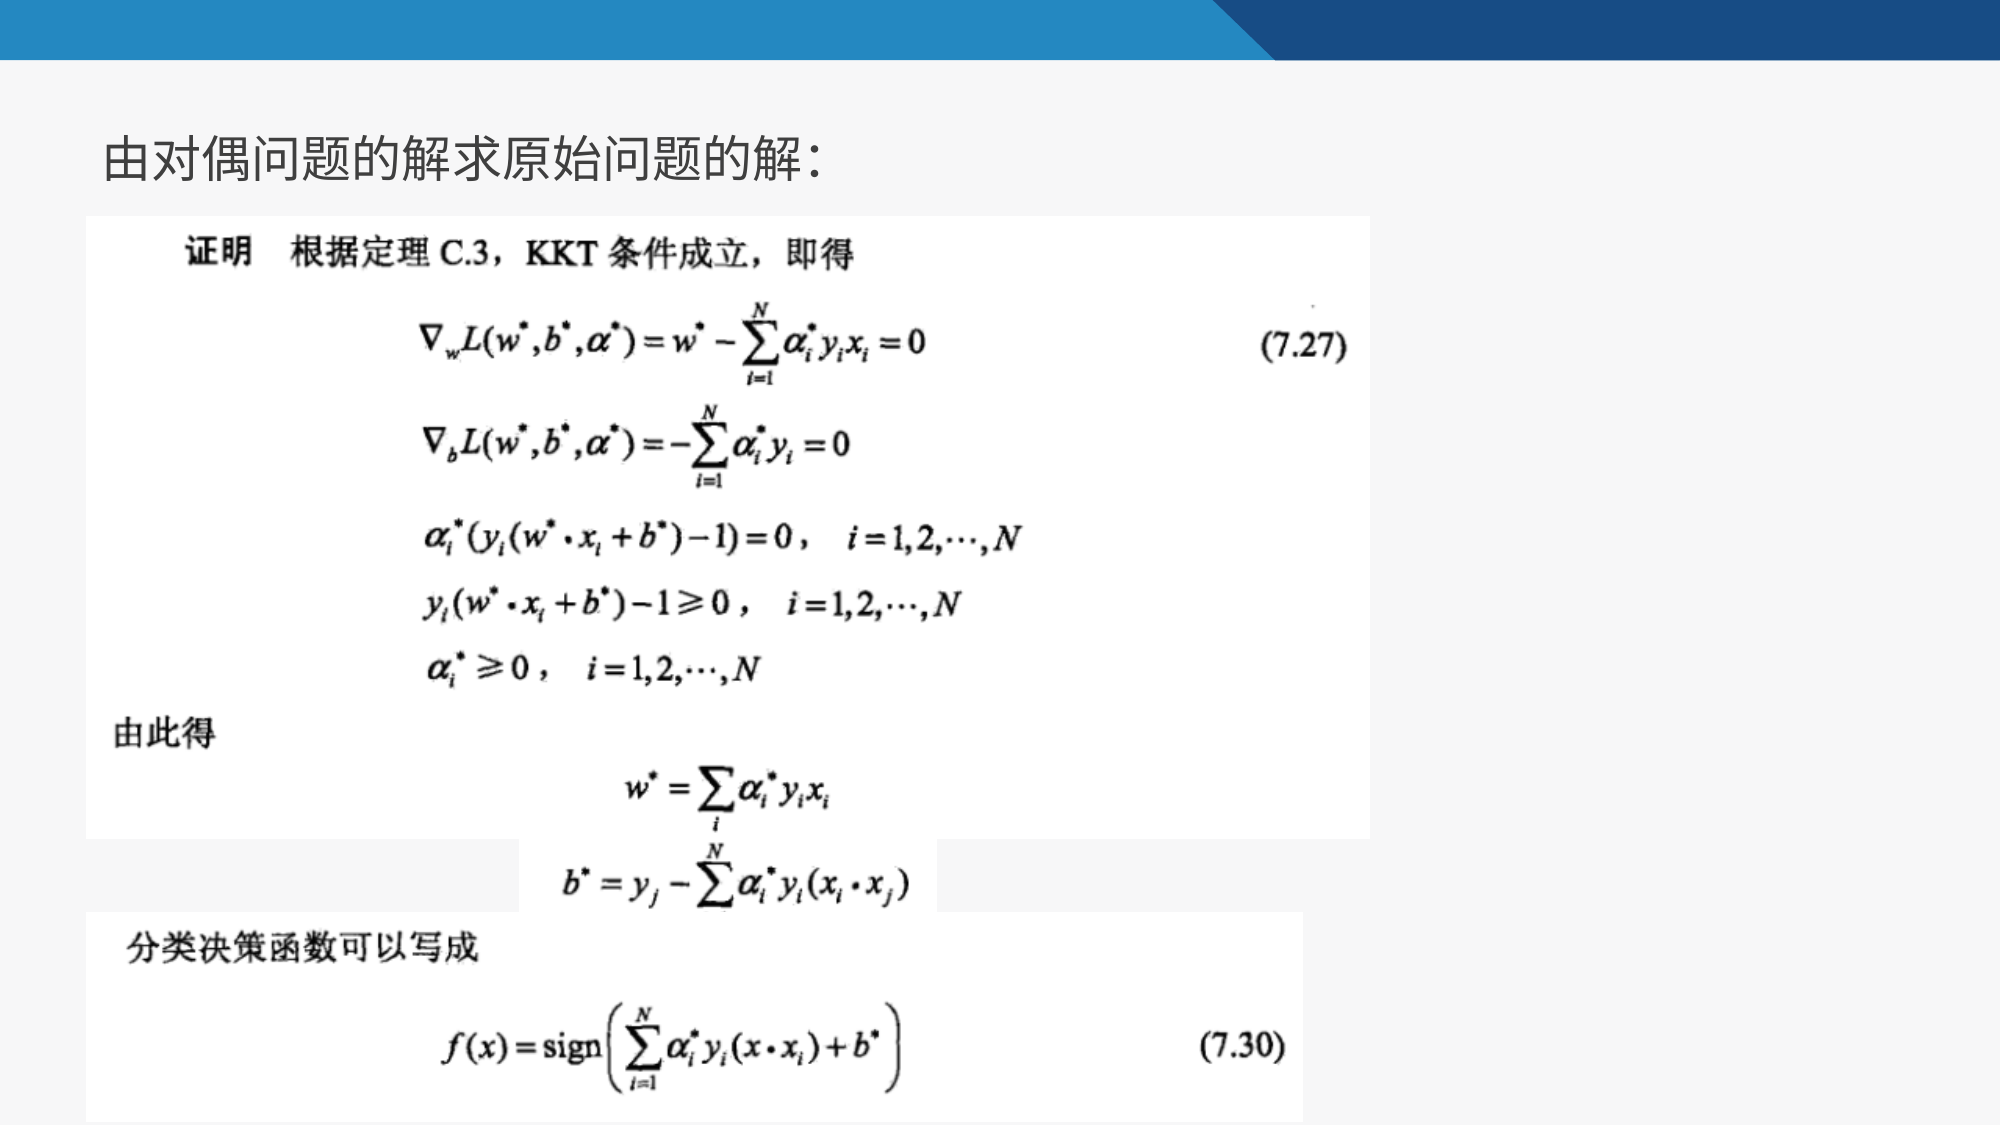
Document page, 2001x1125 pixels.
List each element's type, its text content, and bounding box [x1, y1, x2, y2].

text_box 由对偶问题的解求原始问题的解： [87, 119, 867, 195]
picture [86, 216, 1370, 1122]
